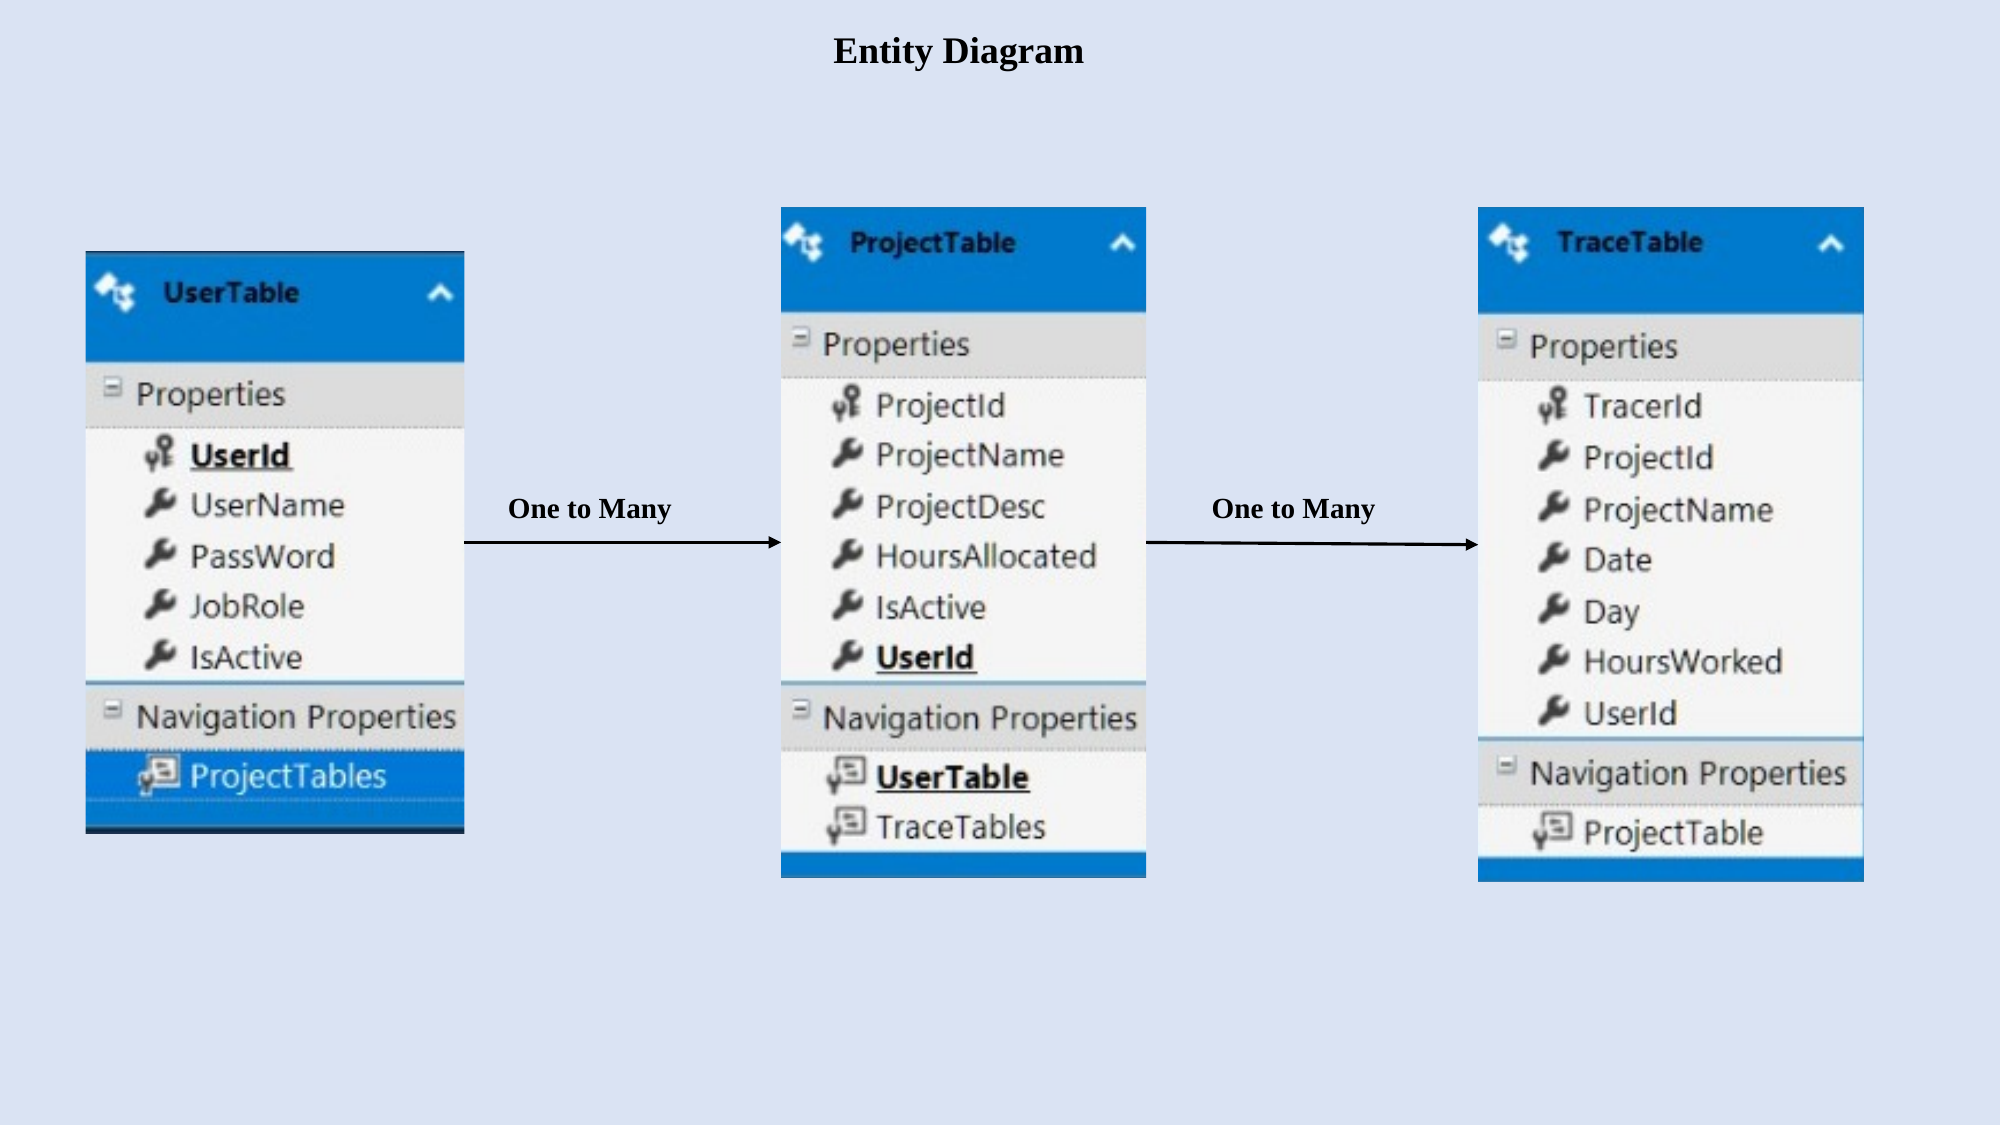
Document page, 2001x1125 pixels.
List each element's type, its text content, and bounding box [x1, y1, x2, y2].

text_box Entity Diagram [818, 18, 1118, 79]
picture [781, 207, 1147, 878]
text_box One to Many [493, 481, 745, 532]
picture [85, 251, 465, 834]
picture [1478, 207, 1864, 883]
text_box One to Many [1196, 481, 1443, 532]
